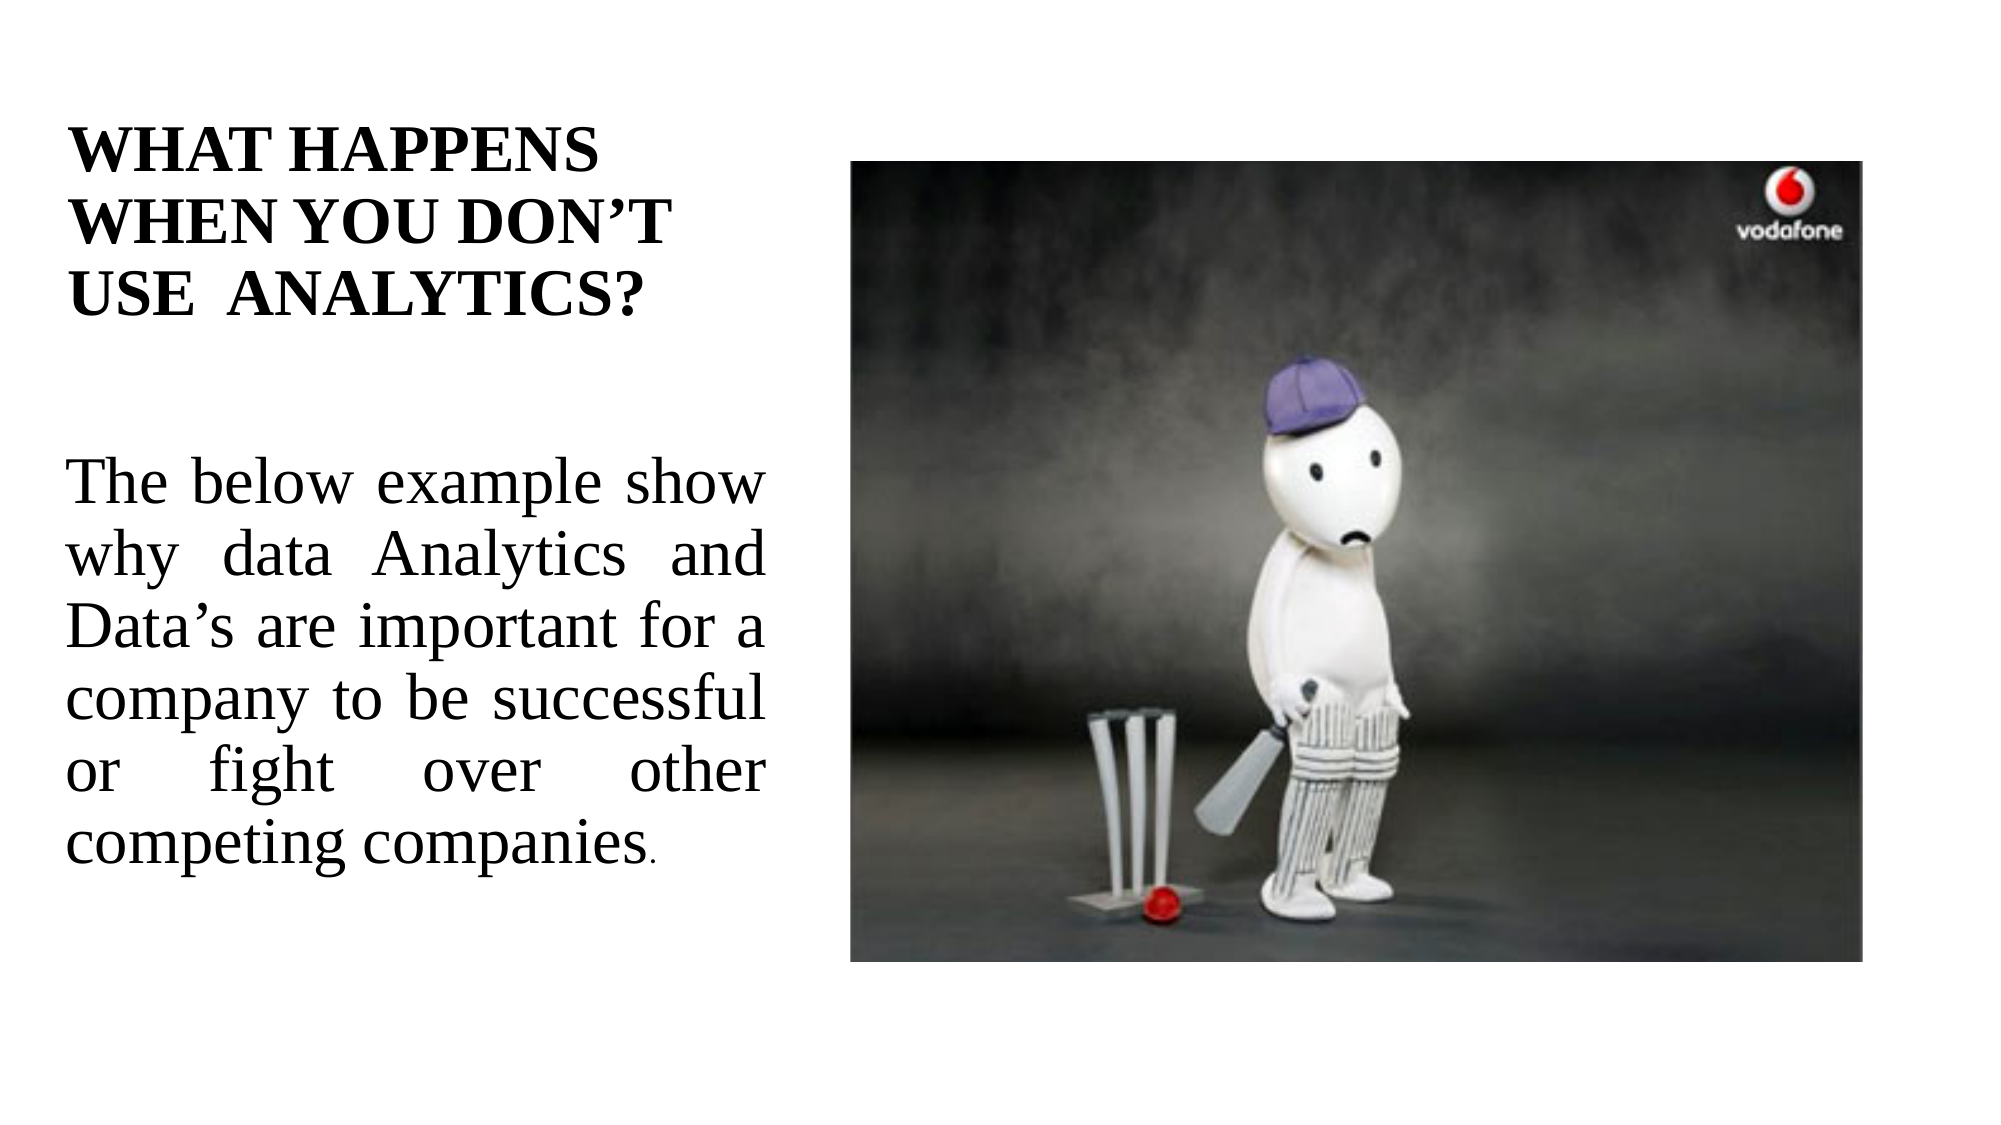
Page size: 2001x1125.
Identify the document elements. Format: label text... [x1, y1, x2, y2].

picture [850, 161, 1863, 962]
title WHAT HAPPENS WHEN YOU DON’T USE ANALYTICS? [52, 75, 783, 337]
list The below example show why data Analytics and Data’s are important for a company to be successful or fight over other competing companies. [50, 337, 783, 963]
